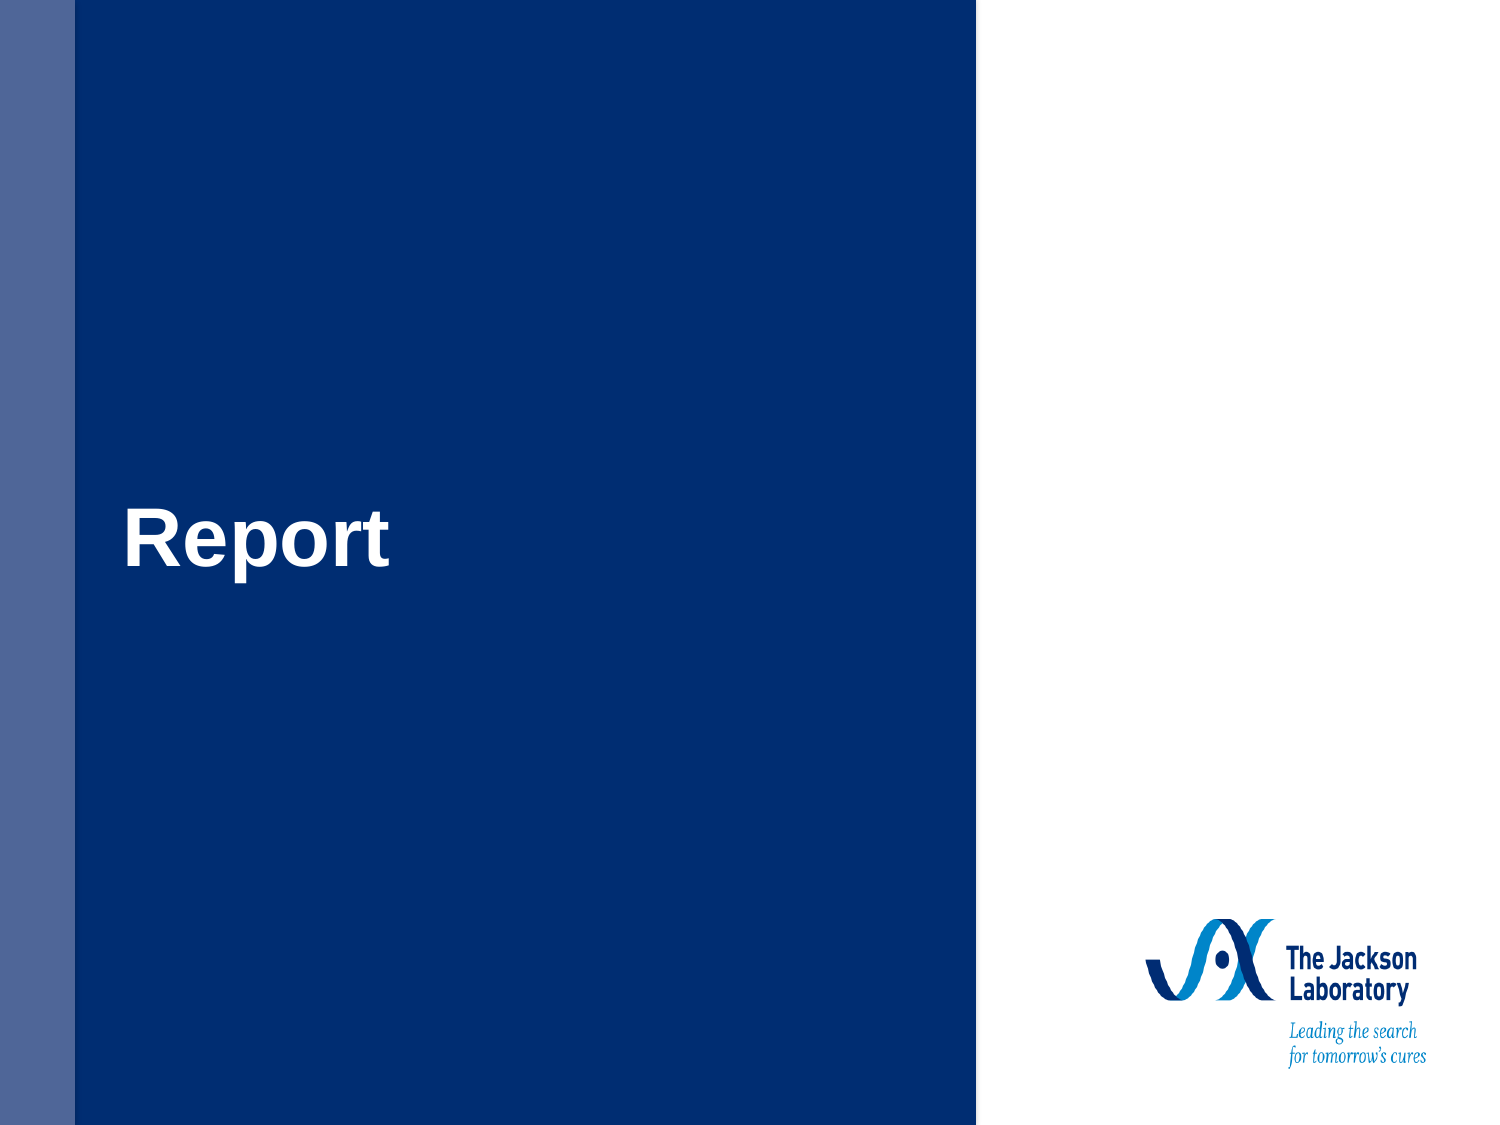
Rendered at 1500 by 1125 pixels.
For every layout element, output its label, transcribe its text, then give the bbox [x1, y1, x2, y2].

picture [976, 0, 1500, 1125]
title Report [123, 169, 950, 591]
